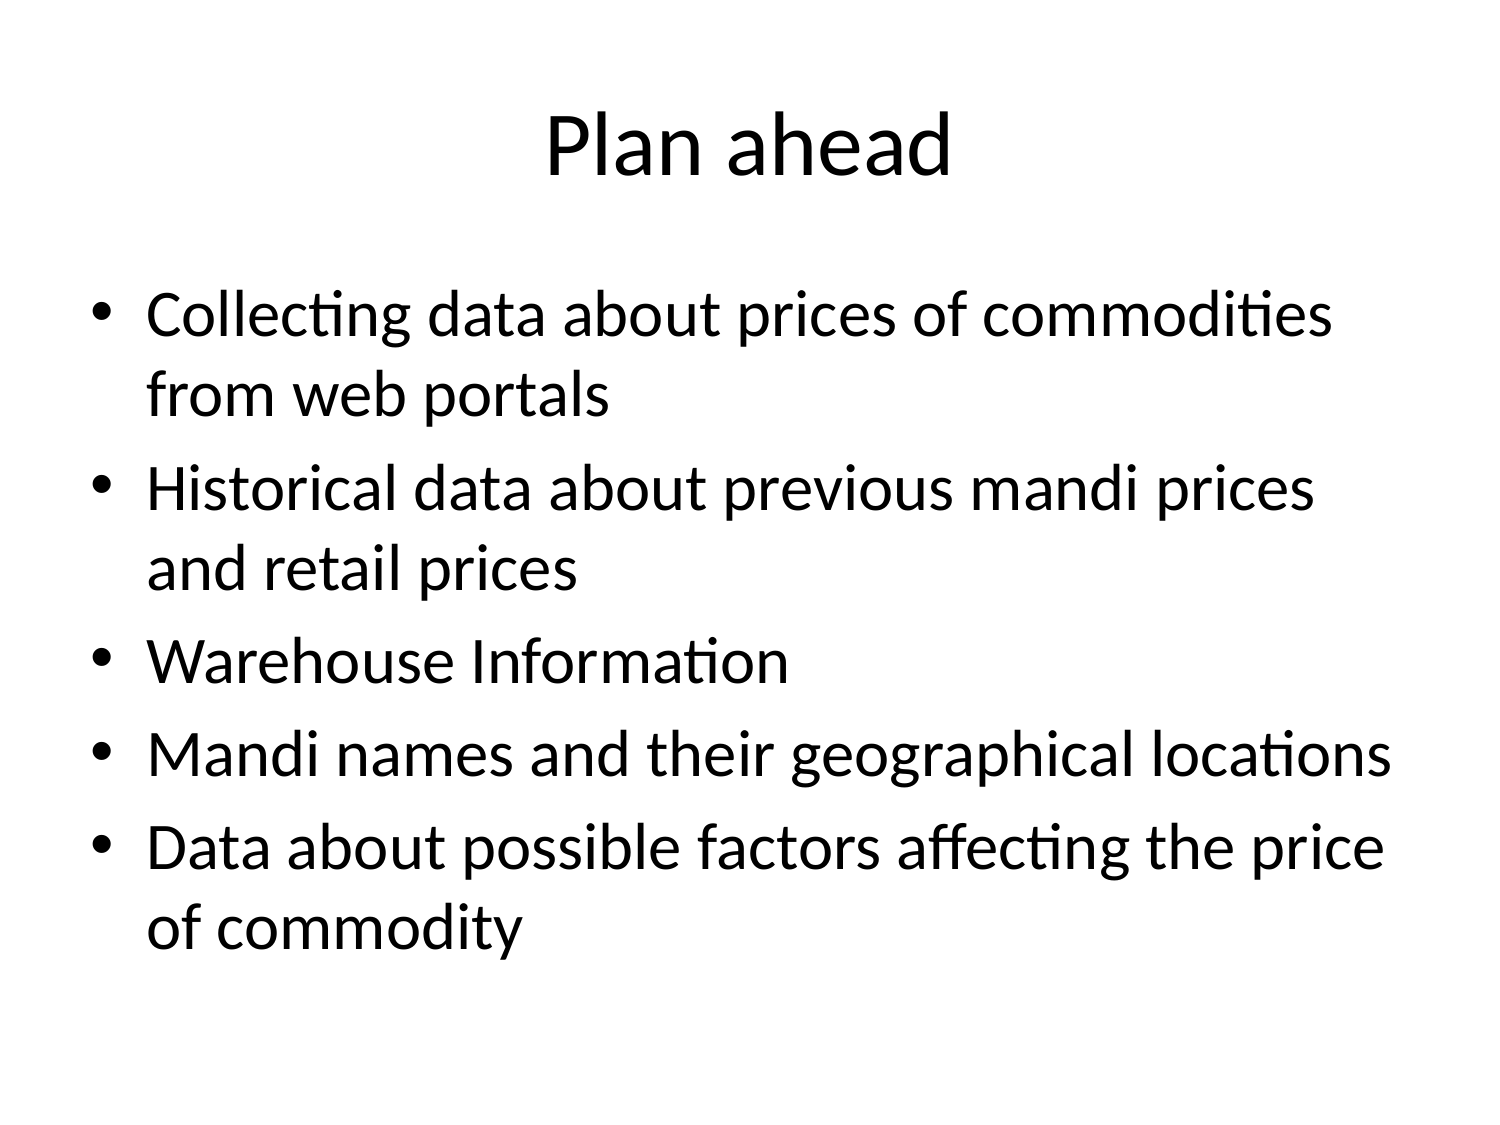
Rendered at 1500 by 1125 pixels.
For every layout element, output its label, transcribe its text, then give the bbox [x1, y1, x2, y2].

title Plan ahead [75, 45, 1425, 233]
list Collecting data about prices of commodities from web portals Historical data about previous mandi prices and retail prices Warehouse Information Mandi names and their geographical locations Data about possible factors affecting the price of commodity [75, 262, 1425, 1005]
